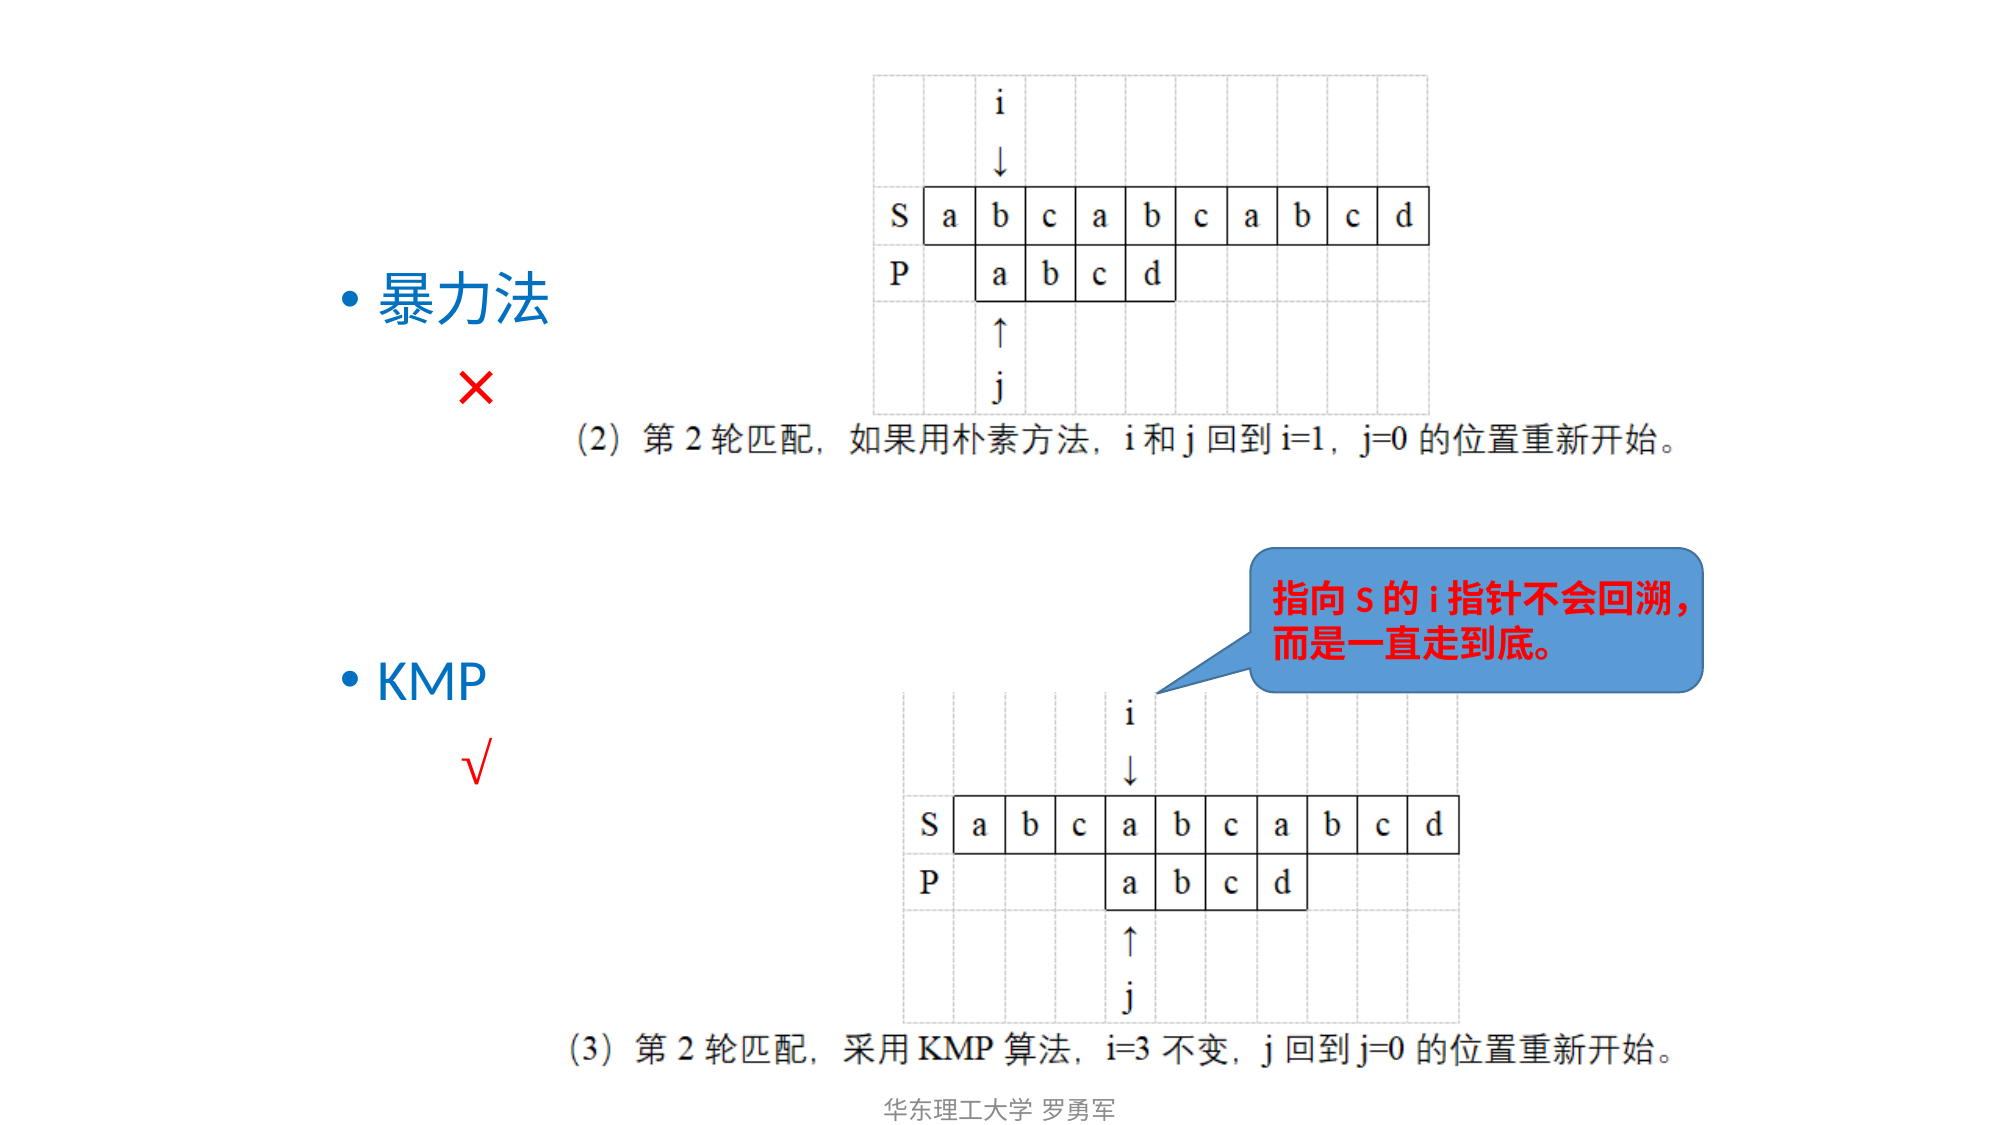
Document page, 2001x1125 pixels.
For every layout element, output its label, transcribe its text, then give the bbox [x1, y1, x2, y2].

text_box 指向S的i指针不会回溯，而是一直走到底。 [1157, 547, 1704, 692]
footer 华东理工大学 罗勇军 [762, 1071, 1238, 1125]
picture [562, 692, 1701, 1071]
picture [562, 64, 1685, 461]
list 暴力法 ˟ KMP √ [324, 262, 629, 1005]
